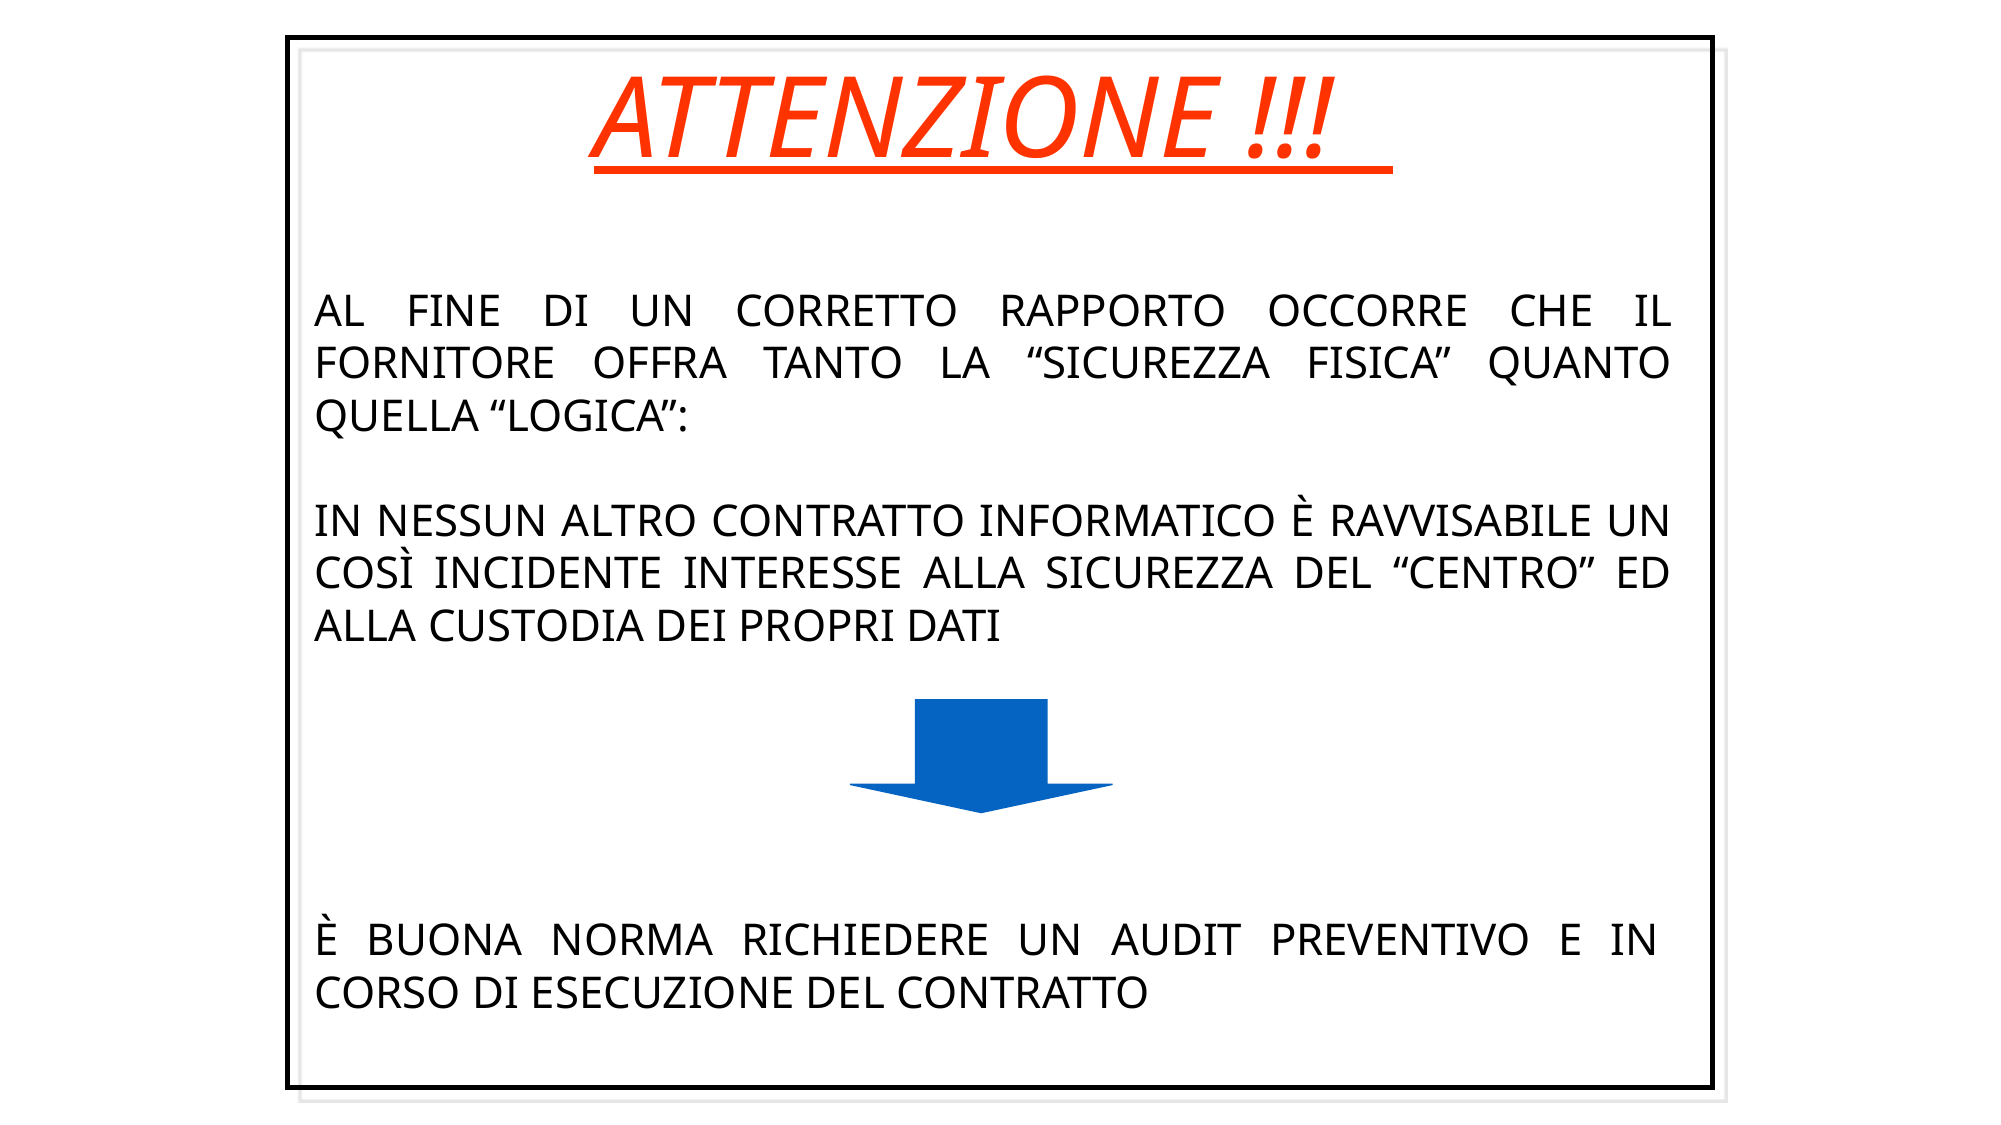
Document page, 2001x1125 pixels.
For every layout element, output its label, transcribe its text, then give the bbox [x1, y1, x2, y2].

text_box [287, 37, 1713, 1088]
text_box [849, 699, 1113, 813]
text_box ATTENZIONE !!! [362, 37, 1625, 188]
text_box È BUONA NORMA RICHIEDERE UN AUDIT PREVENTIVO E IN CORSO DI ESECUZIONE DEL CONTRATTO [300, 904, 1675, 1025]
text_box AL FINE DI UN CORRETTO RAPPORTO OCCORRE CHE IL FORNITORE OFFRA TANTO LA “SICUREZZA FISICA” QUANTO QUELLA “LOGICA”: IN NESSUN ALTRO CONTRATTO INFORMATICO È RAVVISABILE UN COSÌ INCIDENTE INTERESSE ALLA SICUREZZA DEL “CENTRO” ED ALLA CUSTODIA DEI PROPRI DATI [300, 275, 1688, 658]
